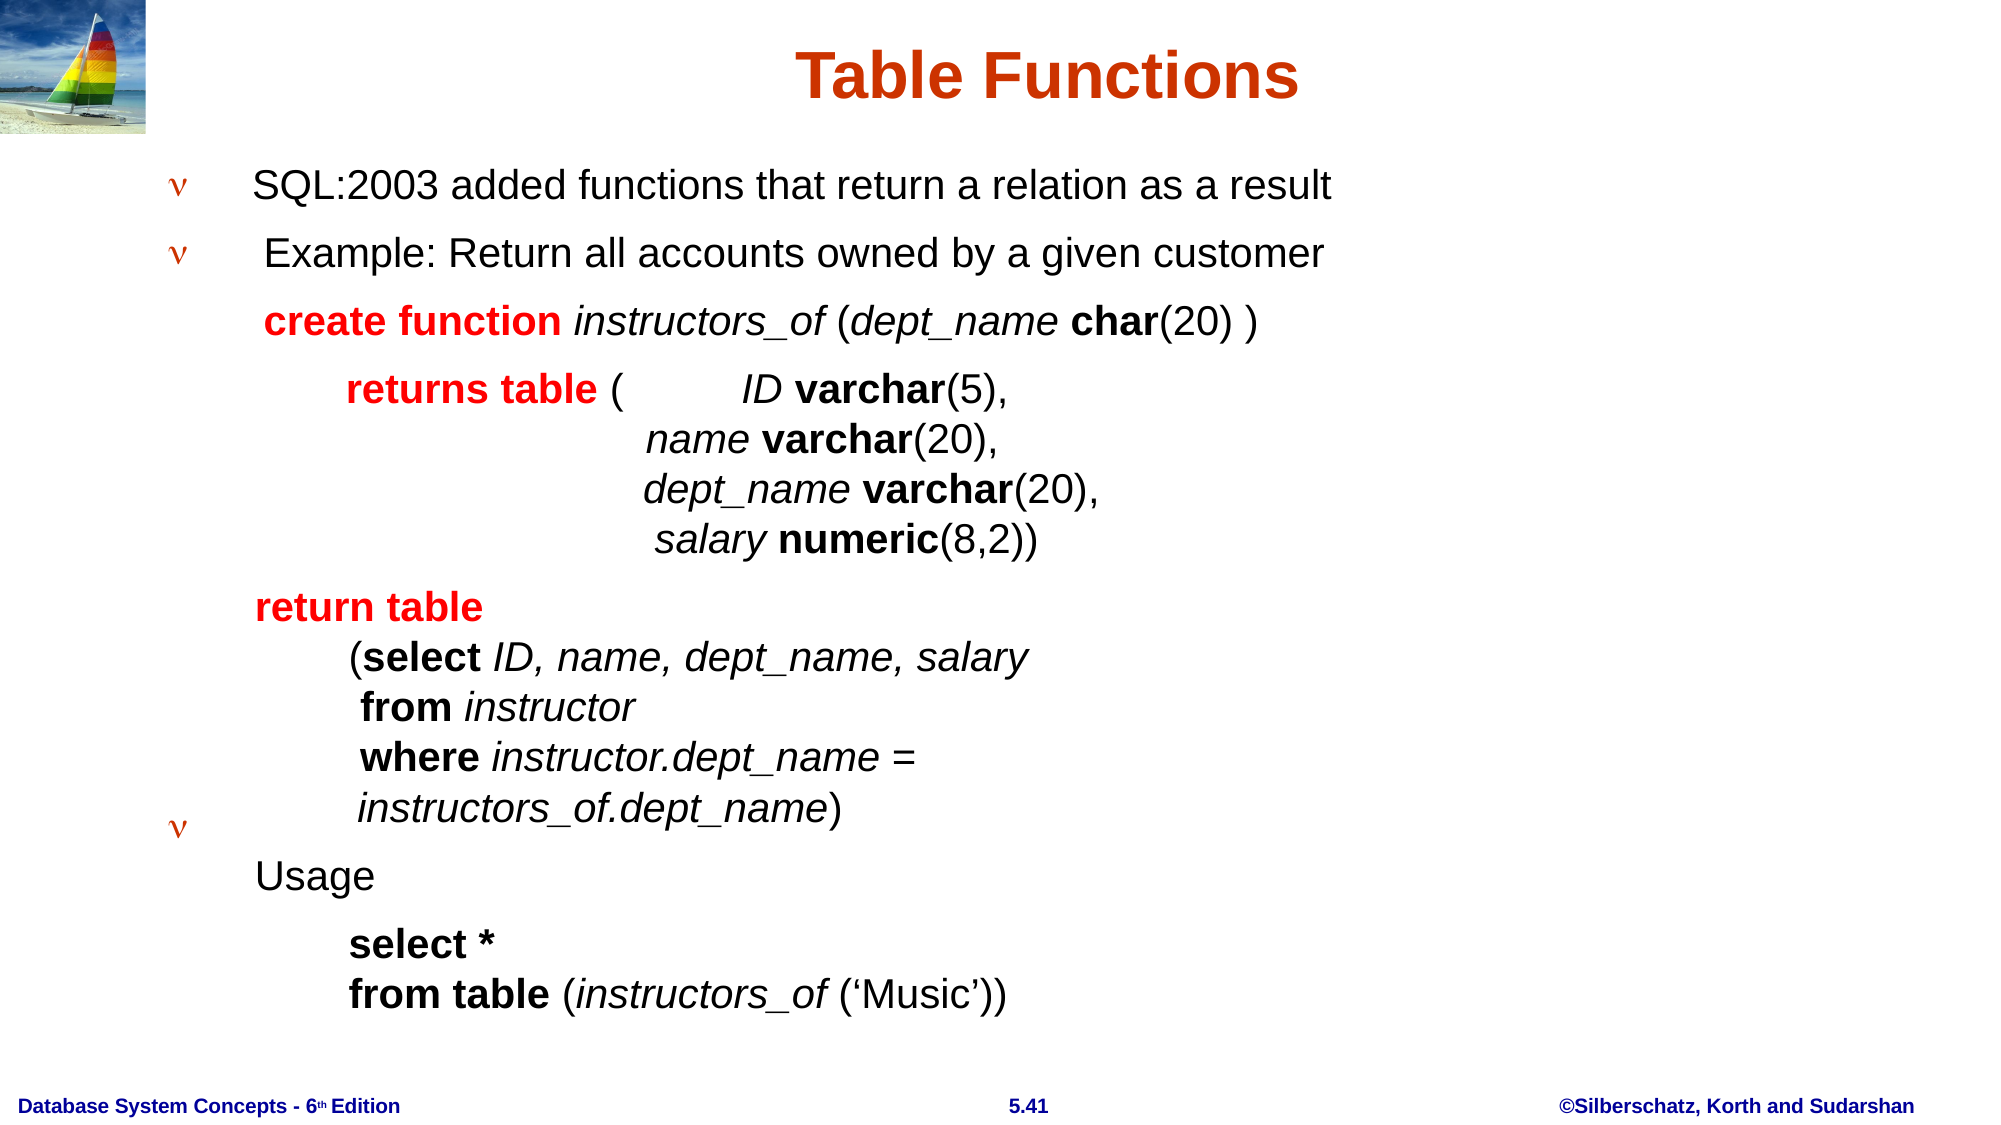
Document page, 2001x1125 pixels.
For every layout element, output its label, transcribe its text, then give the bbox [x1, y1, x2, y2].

title Table Functions [793, 29, 1309, 137]
picture [0, 0, 146, 134]
slide_number 5.41 [1006, 1092, 1056, 1125]
text_box   [166, 134, 195, 273]
slide_number ©Silberschatz, Korth and Sudarshan [1557, 1092, 1922, 1125]
text_box SQL:2003 added functions that return a relation as a result Example: Return all accounts owned by a given customer create function instructors_of (dept_name char(20) ) returns table ( ID varchar(5), name varchar(20), dept_name varchar(20), salary numeric(8,2)) return table (select ID, name, dept_name, salary from instructor where instructor.dept_name = instructors_of.dept_name) Usage select * from table (instructors_of (‘Music’)) [249, 137, 1418, 1017]
text_box  [166, 798, 195, 846]
footer Database System Concepts - 6th Edition [15, 1092, 410, 1125]
